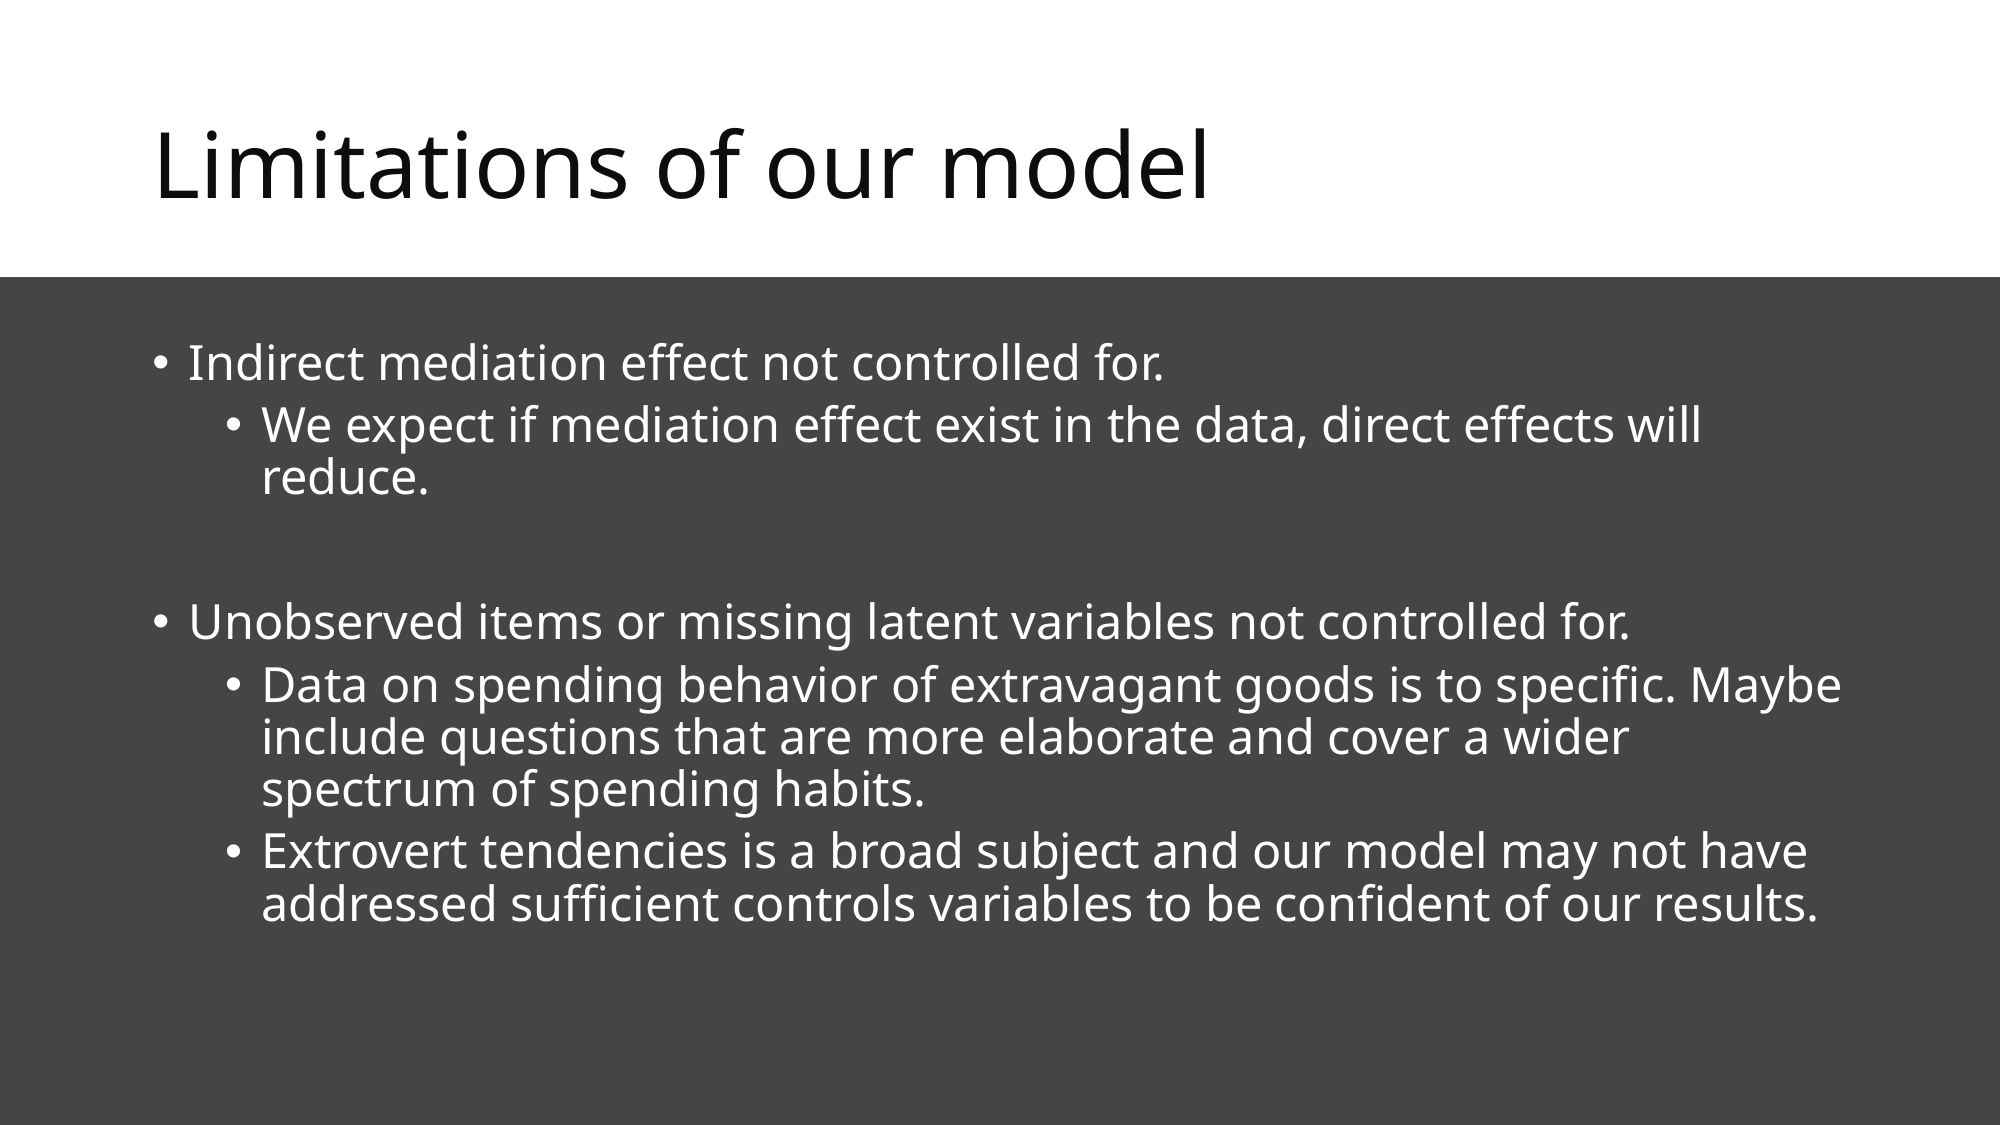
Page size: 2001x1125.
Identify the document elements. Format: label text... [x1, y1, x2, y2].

list Indirect mediation effect not controlled for. We expect if mediation effect exist in the data, direct effects will reduce. Unobserved items or missing latent variables not controlled for. Data on spending behavior of extravagant goods is to specific. Maybe include questions that are more elaborate and cover a wider spectrum of spending habits. Extrovert tendencies is a broad subject and our model may not have addressed sufficient controls variables to be confident of our results. [137, 330, 1863, 998]
title Limitations of our model [137, 59, 1863, 278]
text_box [0, 276, 2000, 1125]
text_box [0, 0, 2000, 276]
